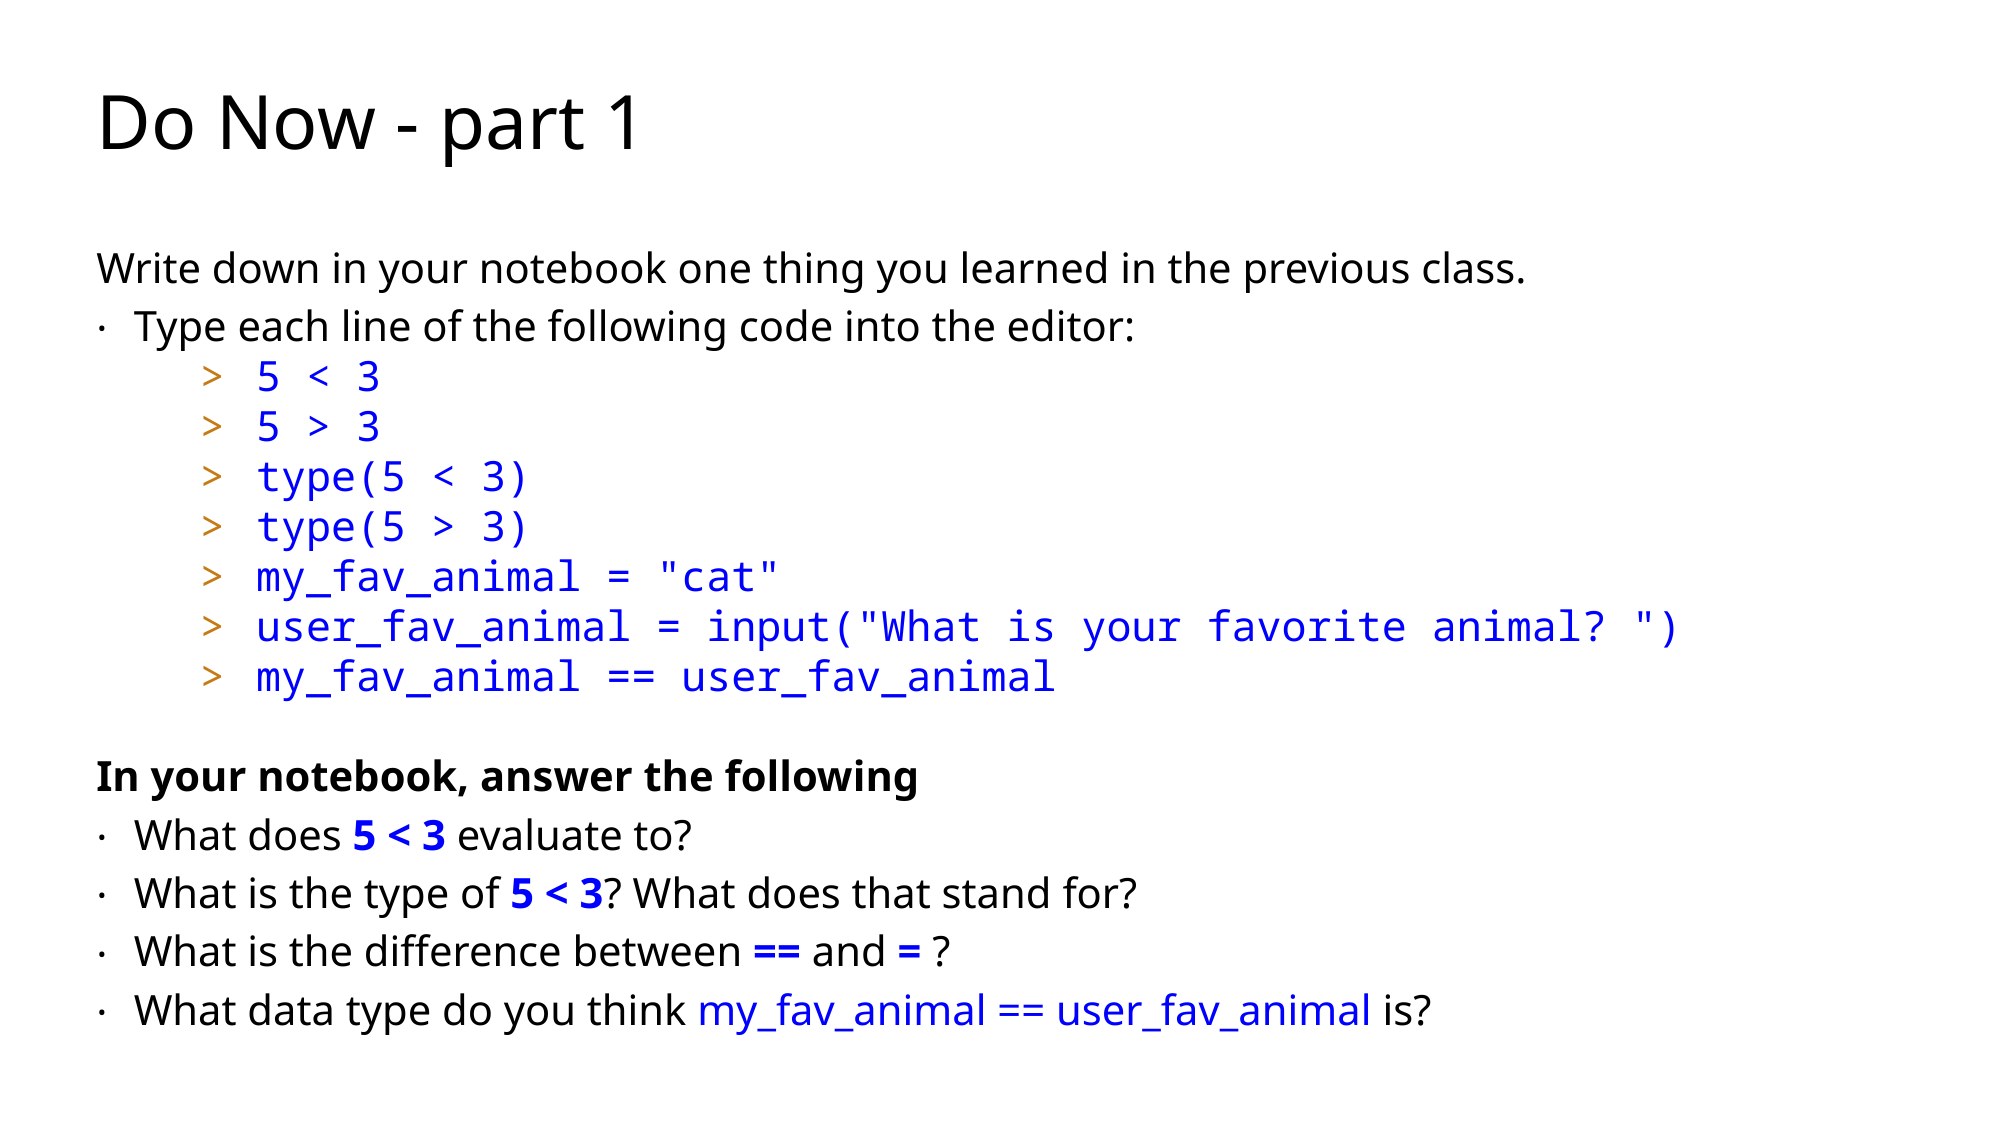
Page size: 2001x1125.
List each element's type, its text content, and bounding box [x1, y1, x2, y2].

title Do Now - part 1 [96, 75, 1904, 241]
list Write down in your notebook one thing you learned in the previous class. Type each line of the following code into the editor: 5 < 3 5 > 3 type(5 < 3) type(5 > 3) my_fav_animal = "cat" user_fav_animal = input("What is your favorite animal? ") my_fav_animal == user_fav_animal In your notebook, answer the following What does 5 < 3 evaluate to? What is the type of 5 < 3? What does that stand for? What is the difference between == and = ? What data type do you think my_fav_animal == user_fav_animal is? [96, 241, 1904, 1092]
